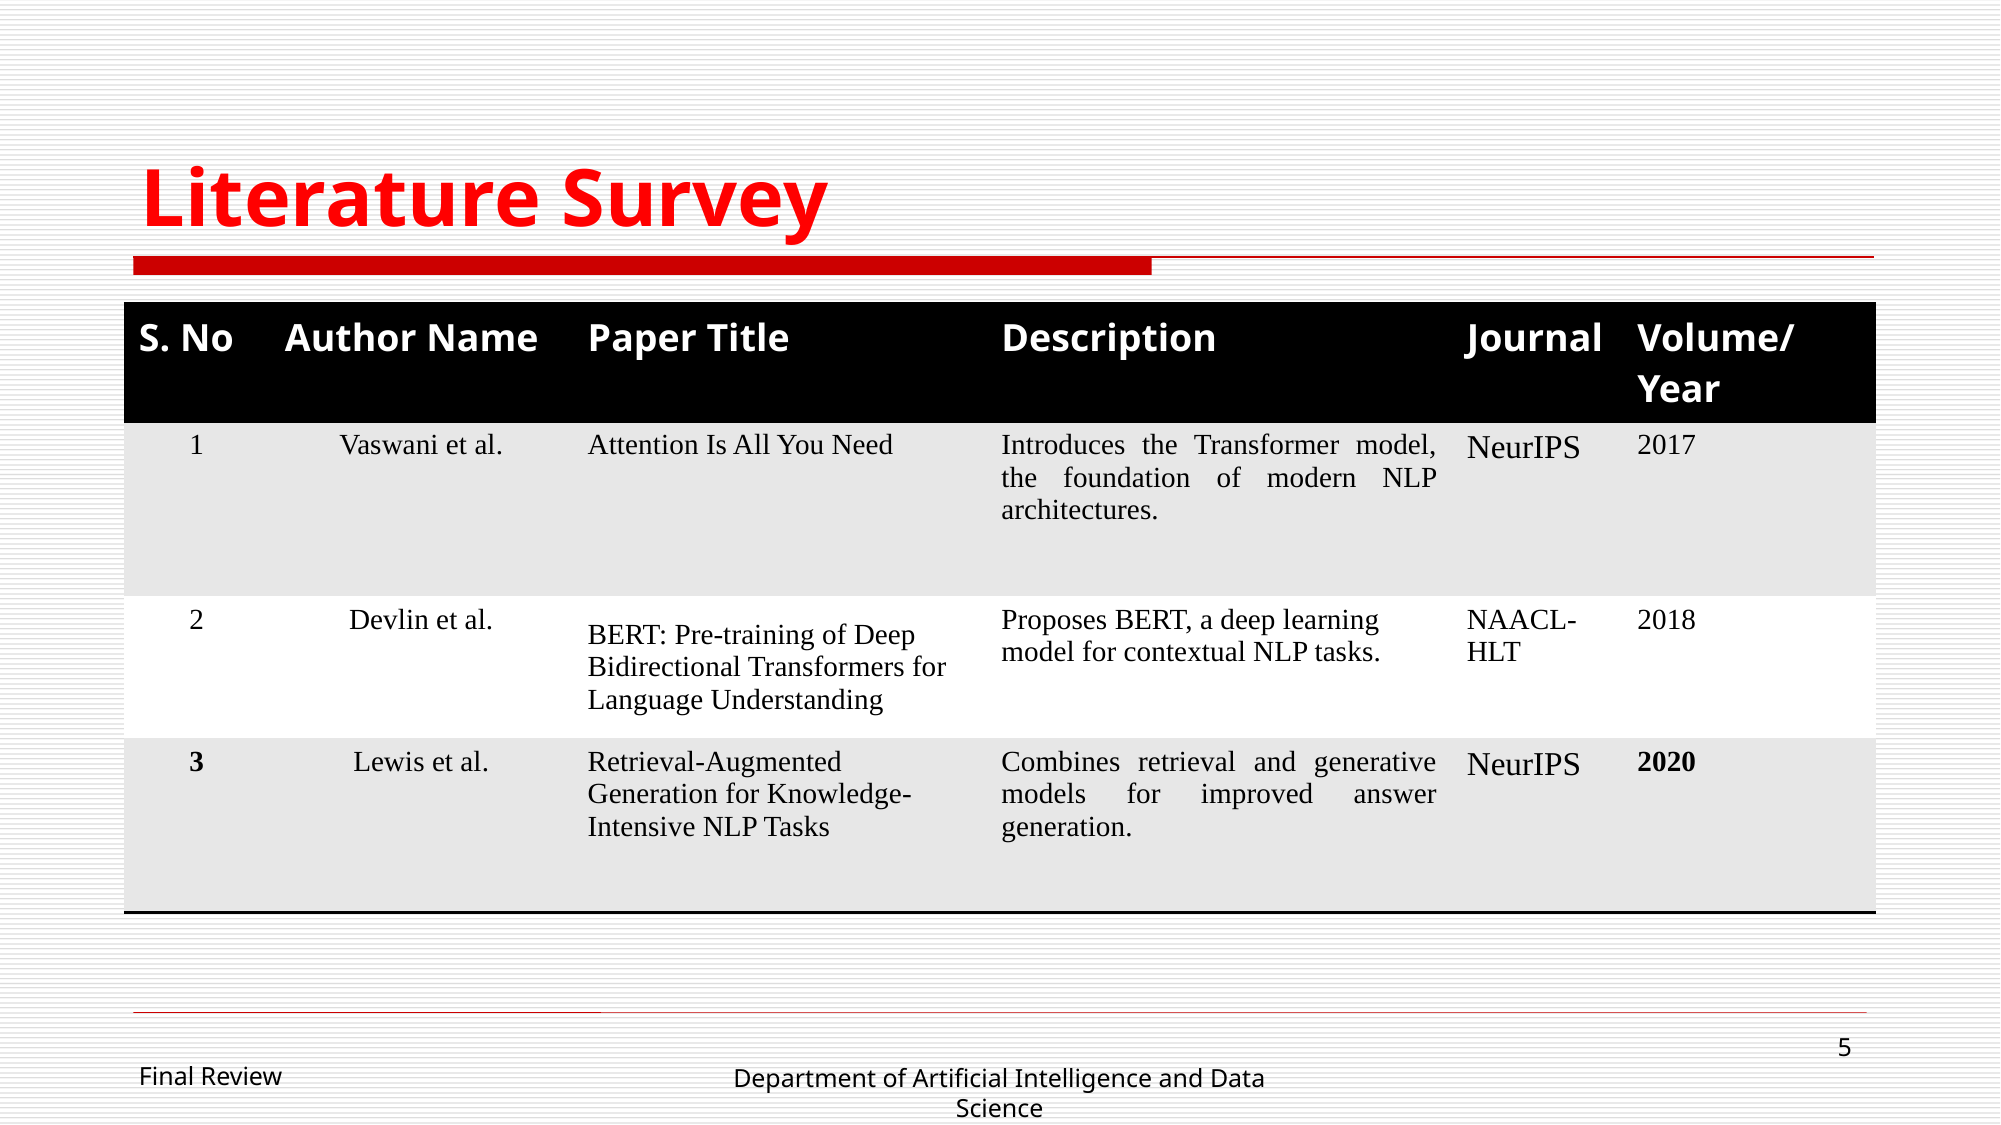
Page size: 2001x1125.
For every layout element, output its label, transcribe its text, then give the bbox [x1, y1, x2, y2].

table_cell Lewis et al. [270, 738, 573, 911]
table_cell 3 [124, 738, 270, 911]
table_header S. No [124, 306, 270, 420]
table_cell 1 [124, 423, 270, 596]
table_cell Introduces the Transformer model, the foundation of modern NLP architectures. [986, 423, 1452, 596]
picture [0, 0, 2001, 1125]
table_cell Devlin et al. [270, 596, 573, 738]
table_header Description [986, 306, 1452, 420]
table_cell NeurIPS [1452, 738, 1622, 911]
table_header Journal [1452, 306, 1622, 420]
table_cell Attention Is All You Need [573, 423, 986, 596]
slide_number 5 [1433, 1024, 1867, 1103]
table_cell Retrieval-Augmented Generation for Knowledge-Intensive NLP Tasks [573, 738, 986, 911]
table_cell 2018 [1622, 596, 1876, 738]
table_cell Combines retrieval and generative models for improved answer generation. [986, 738, 1452, 911]
table_header Paper Title [573, 306, 986, 420]
table_header Volume/ Year [1622, 306, 1876, 420]
table_cell 2020 [1622, 738, 1876, 911]
table_cell 2017 [1622, 423, 1876, 596]
table_cell NeurIPS [1452, 423, 1622, 596]
slide_number Final Review [123, 1052, 558, 1125]
title Literature Survey [125, 50, 1876, 250]
table_cell Proposes BERT, a deep learning model for contextual NLP tasks. [986, 596, 1452, 738]
table_cell NAACL-HLT [1452, 596, 1622, 738]
table_cell Vaswani et al. [270, 423, 573, 596]
footer Department of Artificial Intelligence and Data Science [682, 1054, 1317, 1125]
table_header Author Name [270, 306, 573, 420]
table_cell BERT: Pre-training of Deep Bidirectional Transformers for Language Understanding [573, 596, 986, 738]
table_cell 2 [124, 596, 270, 738]
